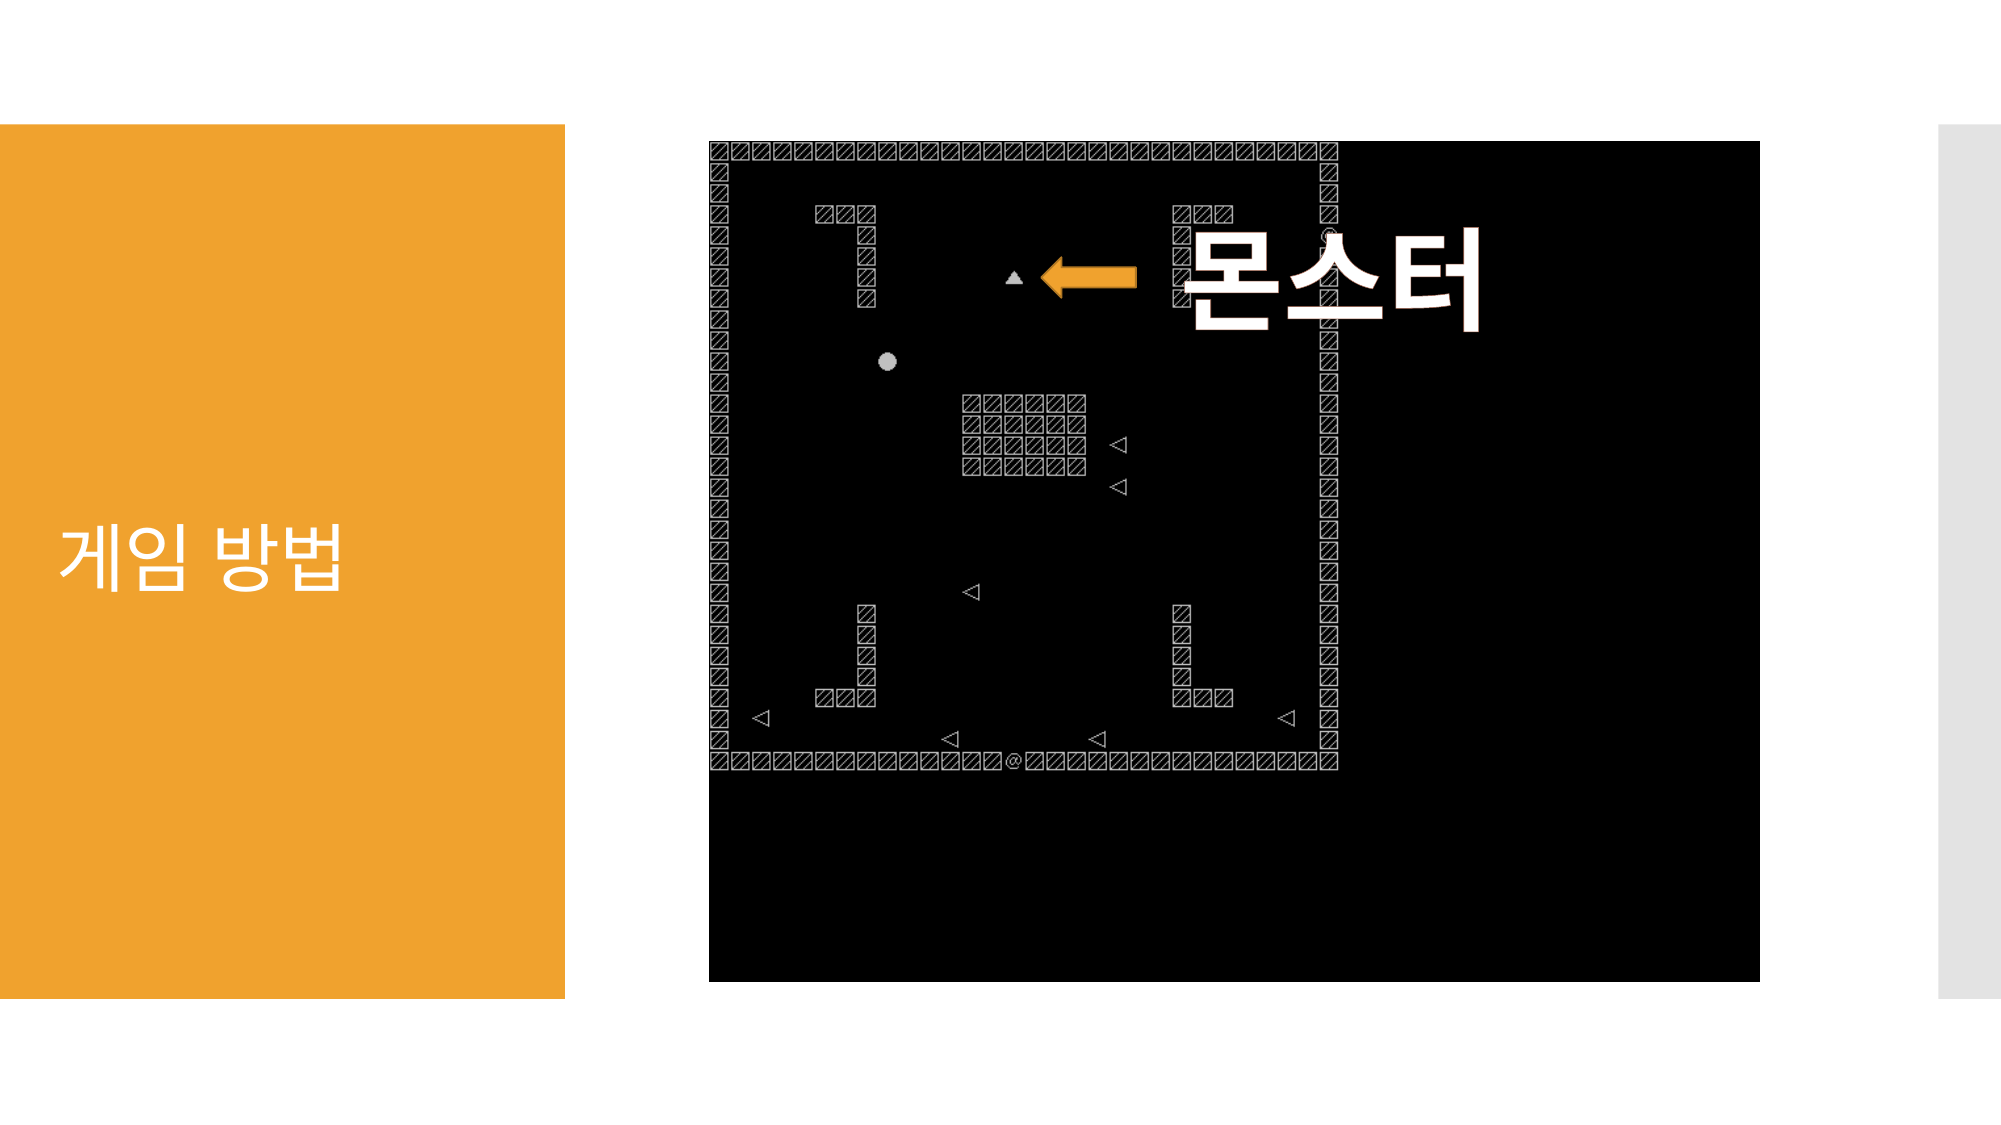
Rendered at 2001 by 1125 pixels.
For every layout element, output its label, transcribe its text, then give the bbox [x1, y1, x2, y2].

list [709, 141, 1760, 982]
title 게임 방법 [41, 184, 525, 940]
